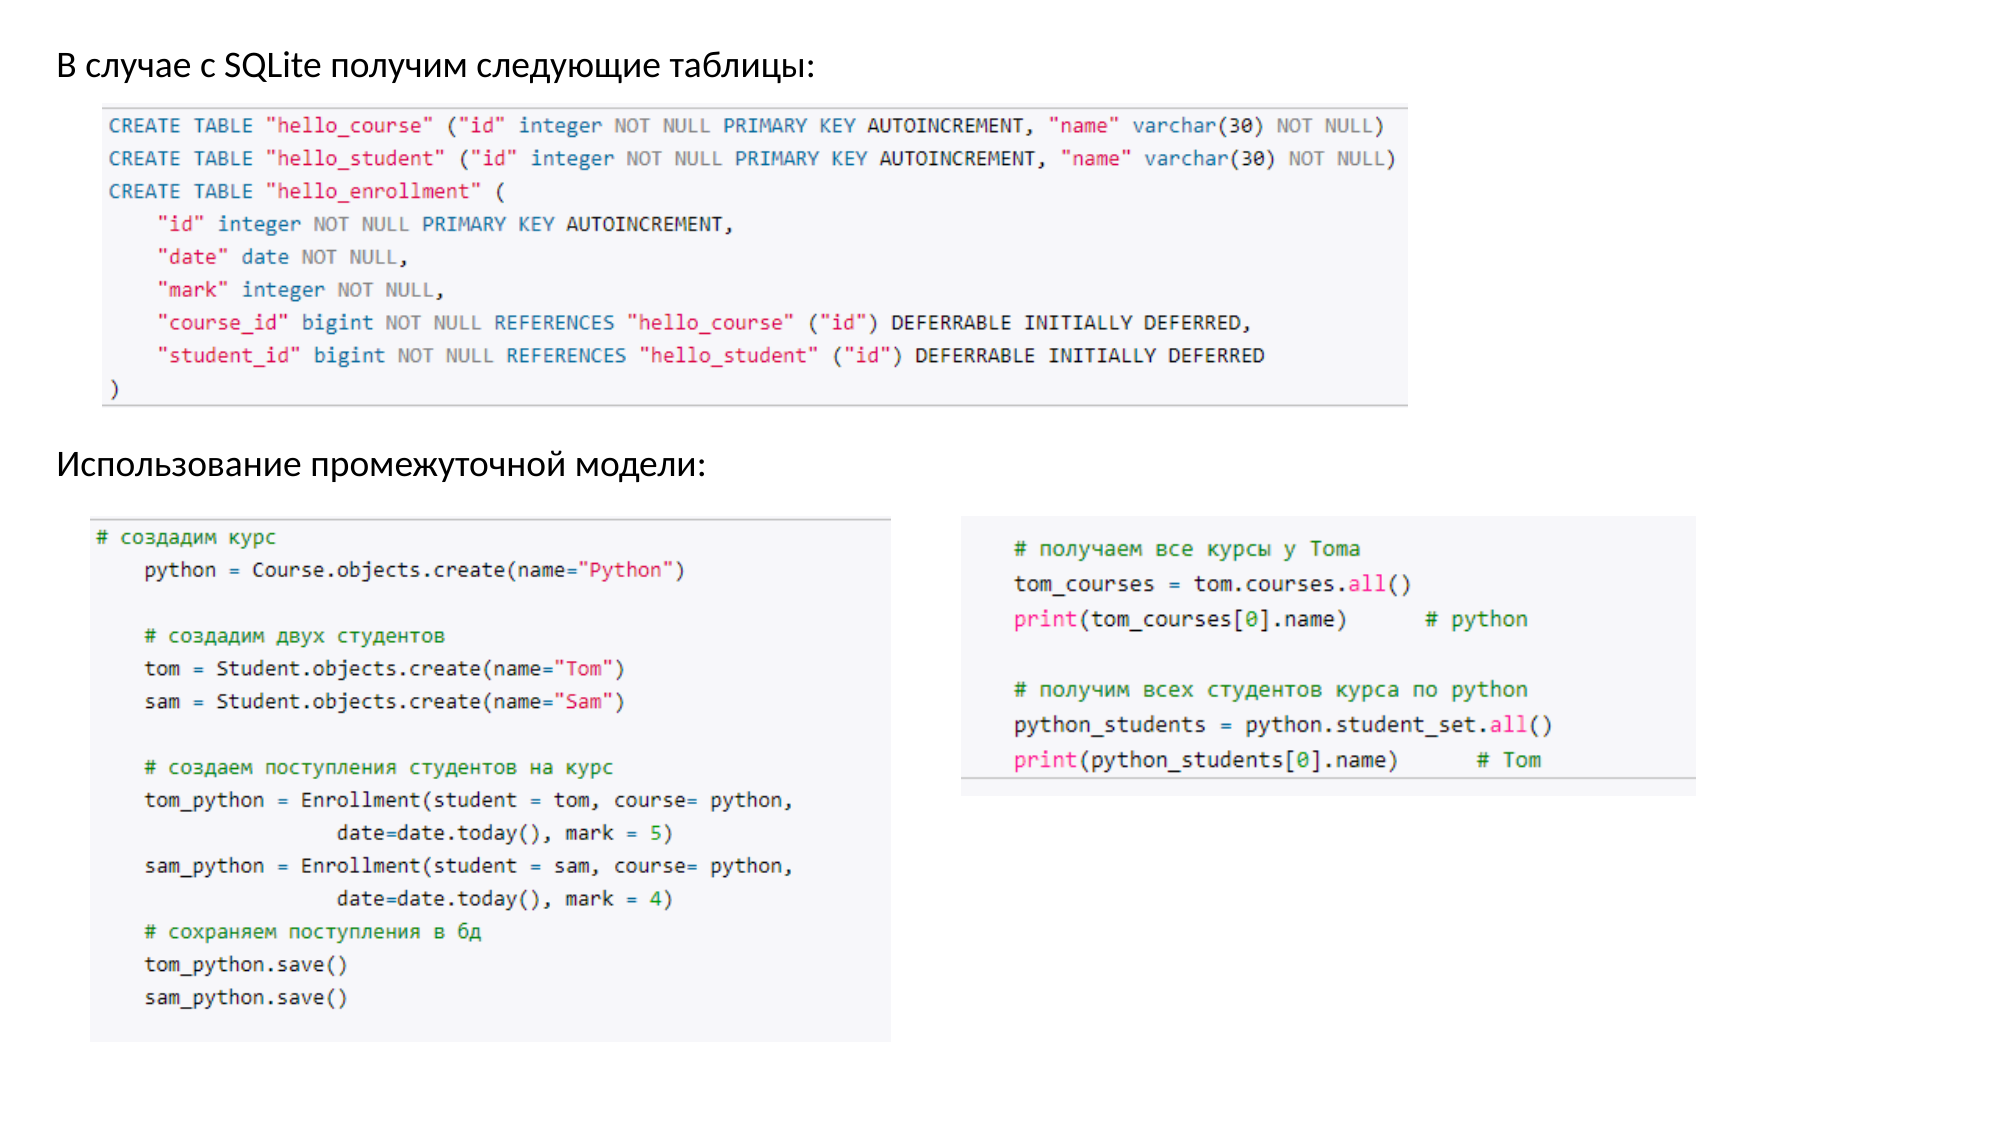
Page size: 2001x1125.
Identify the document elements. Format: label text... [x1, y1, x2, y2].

picture [90, 516, 891, 1042]
picture [961, 516, 1696, 796]
text_box Использование промежуточной модели: [41, 432, 1042, 492]
picture [102, 103, 1408, 408]
text_box В случае с SQLite получим следующие таблицы: [41, 32, 1042, 93]
